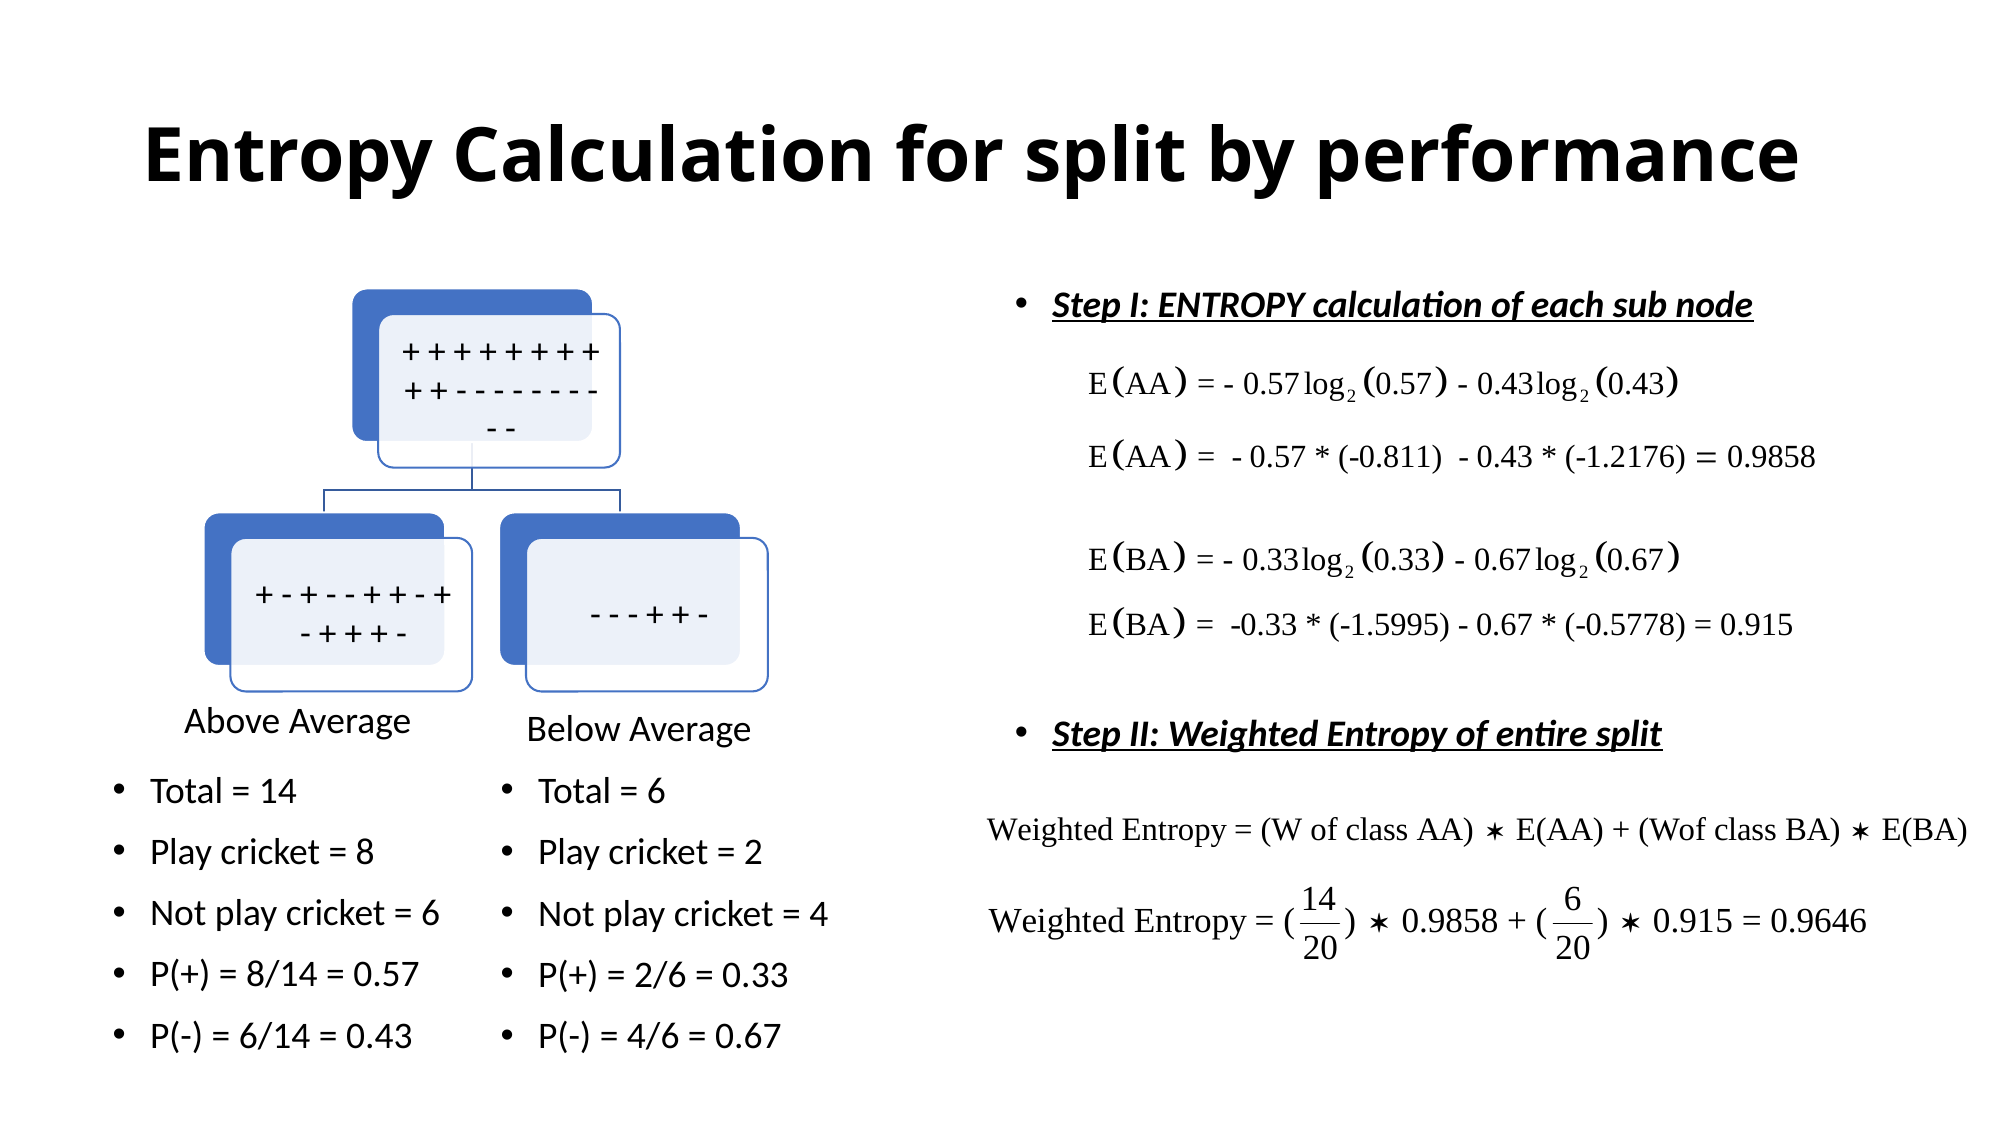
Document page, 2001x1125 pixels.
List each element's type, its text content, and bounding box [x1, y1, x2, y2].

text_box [981, 810, 1975, 855]
text_box Below Average [511, 697, 767, 757]
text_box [59, 288, 912, 692]
text_box Step I: ENTROPY calculation of each sub node Step II: Weighted Entropy of entire split [999, 277, 1956, 810]
text_box Above Average [169, 692, 427, 749]
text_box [1083, 432, 1823, 487]
text_box Total = 6 Play cricket = 2 Not play cricket = 4 P(+) = 2/6 = 0.33 P(-) = 4/6 = 0.67 [485, 763, 856, 1066]
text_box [982, 876, 1873, 968]
text_box Entropy Calculation for split by performance [127, 48, 1853, 267]
text_box Total = 14 Play cricket = 8 Not play cricket = 6 P(+) = 8/14 = 0.57 P(-) = 6/14 = 0.43 [97, 763, 468, 1066]
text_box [1083, 535, 1682, 590]
text_box Step I: ENTROPY calculation of each sub node Step II: Weighted Entropy of entire split [999, 855, 1956, 1066]
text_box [1083, 359, 1682, 414]
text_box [1083, 600, 1798, 655]
